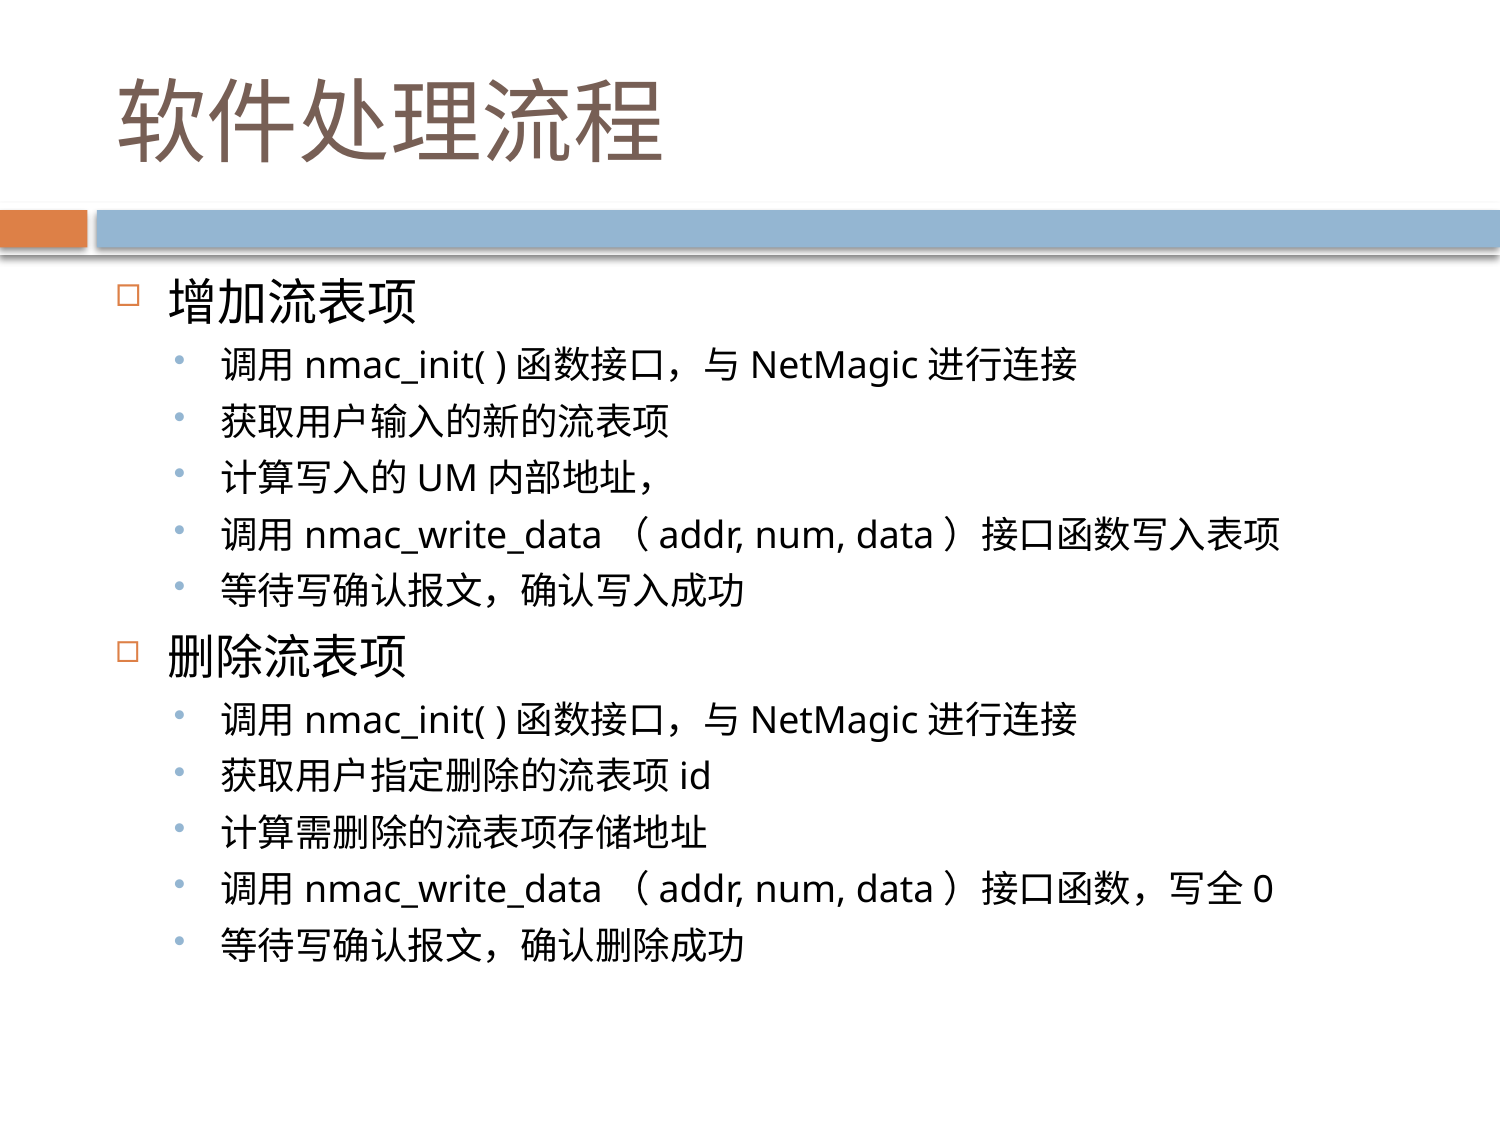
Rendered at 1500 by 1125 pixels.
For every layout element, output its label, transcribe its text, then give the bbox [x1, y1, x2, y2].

list 增加流表项 调用nmac_init( )函数接口，与NetMagic进行连接 获取用户输入的新的流表项 计算写入的UM内部地址， 调用nmac_write_data（addr, num, data）接口函数写入表项 等待写确认报文，确认写入成功 删除流表项 调用nmac_init( )函数接口，与NetMagic进行连接 获取用户指定删除的流表项id 计算需删除的流表项存储地址 调用nmac_write_data（addr, num, data）接口函数，写全0 等待写确认报文，确认删除成功 [100, 262, 1438, 1000]
title 软件处理流程 [100, 37, 1438, 200]
